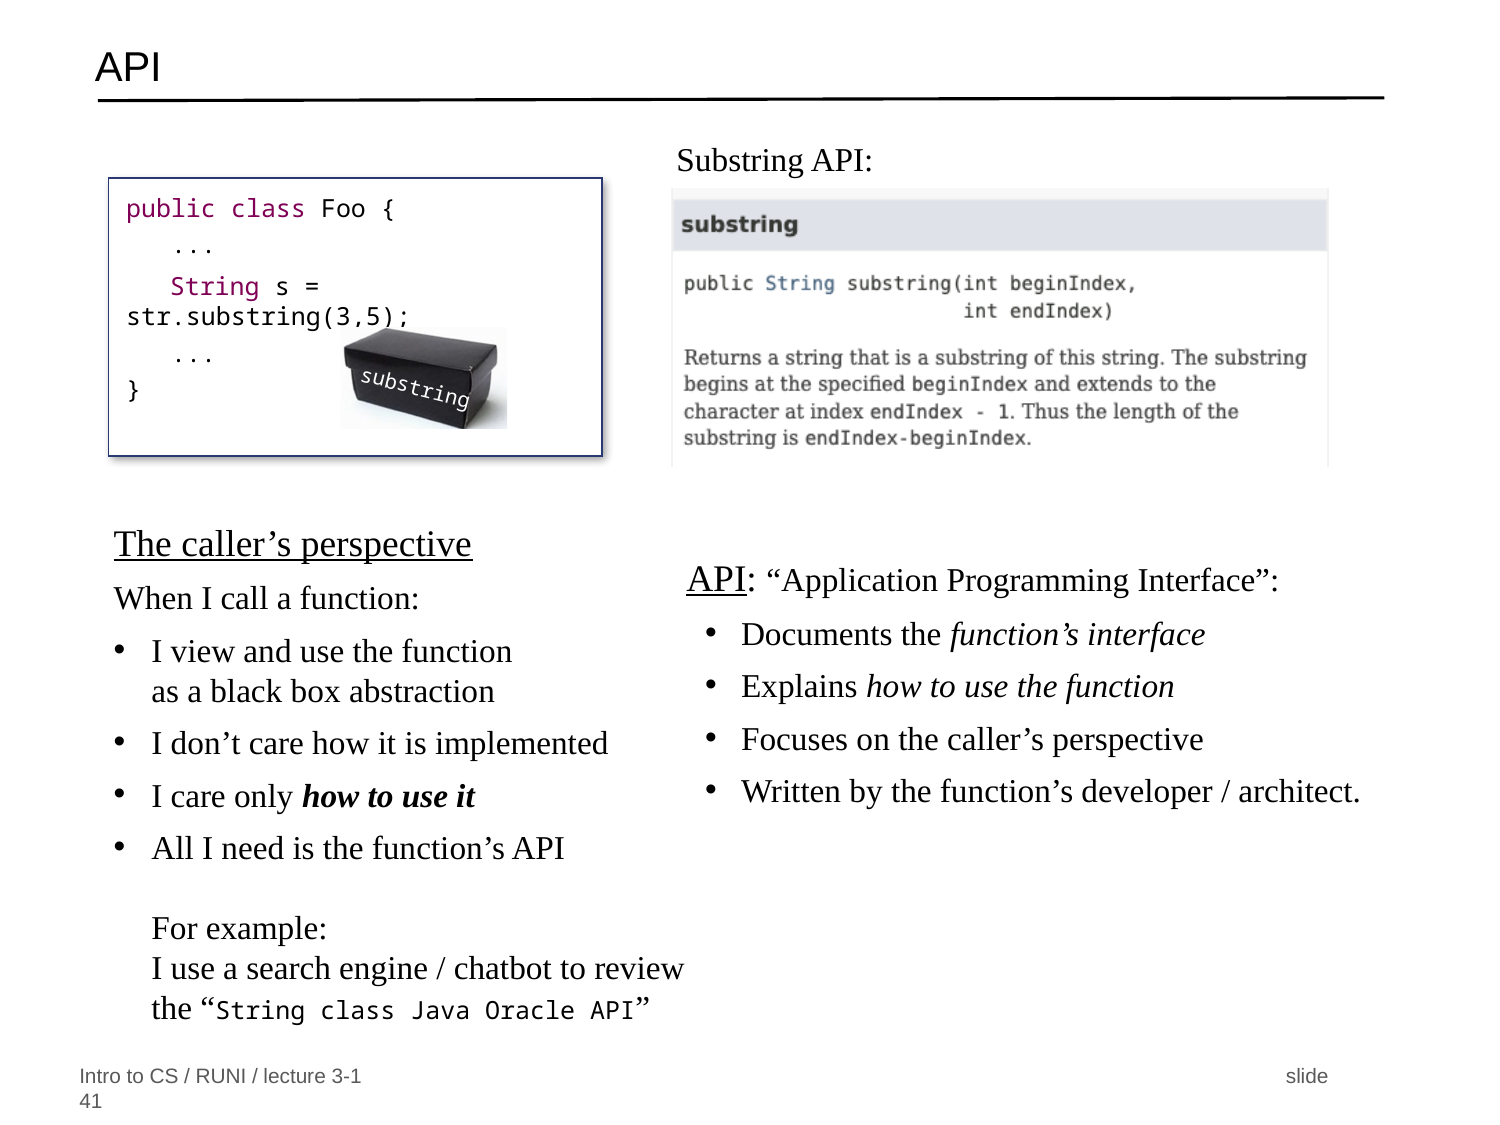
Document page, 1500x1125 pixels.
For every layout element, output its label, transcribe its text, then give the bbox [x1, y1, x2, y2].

title API [79, 33, 1371, 109]
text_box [604, 130, 1434, 467]
text_box API: “Application Programming Interface”: Documents the function’s interface Explains how to use the function Focuses on the caller’s perspective Written by the function’s developer / architect. [657, 578, 1433, 784]
text_box The caller’s perspective When I call a function: I view and use the function as a black box abstraction I don’t care how it is implemented I care only how to use it All I need is the function’s API For example: I use a search engine / chatbot to review the “String class Java Oracle API” [79, 511, 704, 986]
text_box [108, 177, 599, 457]
